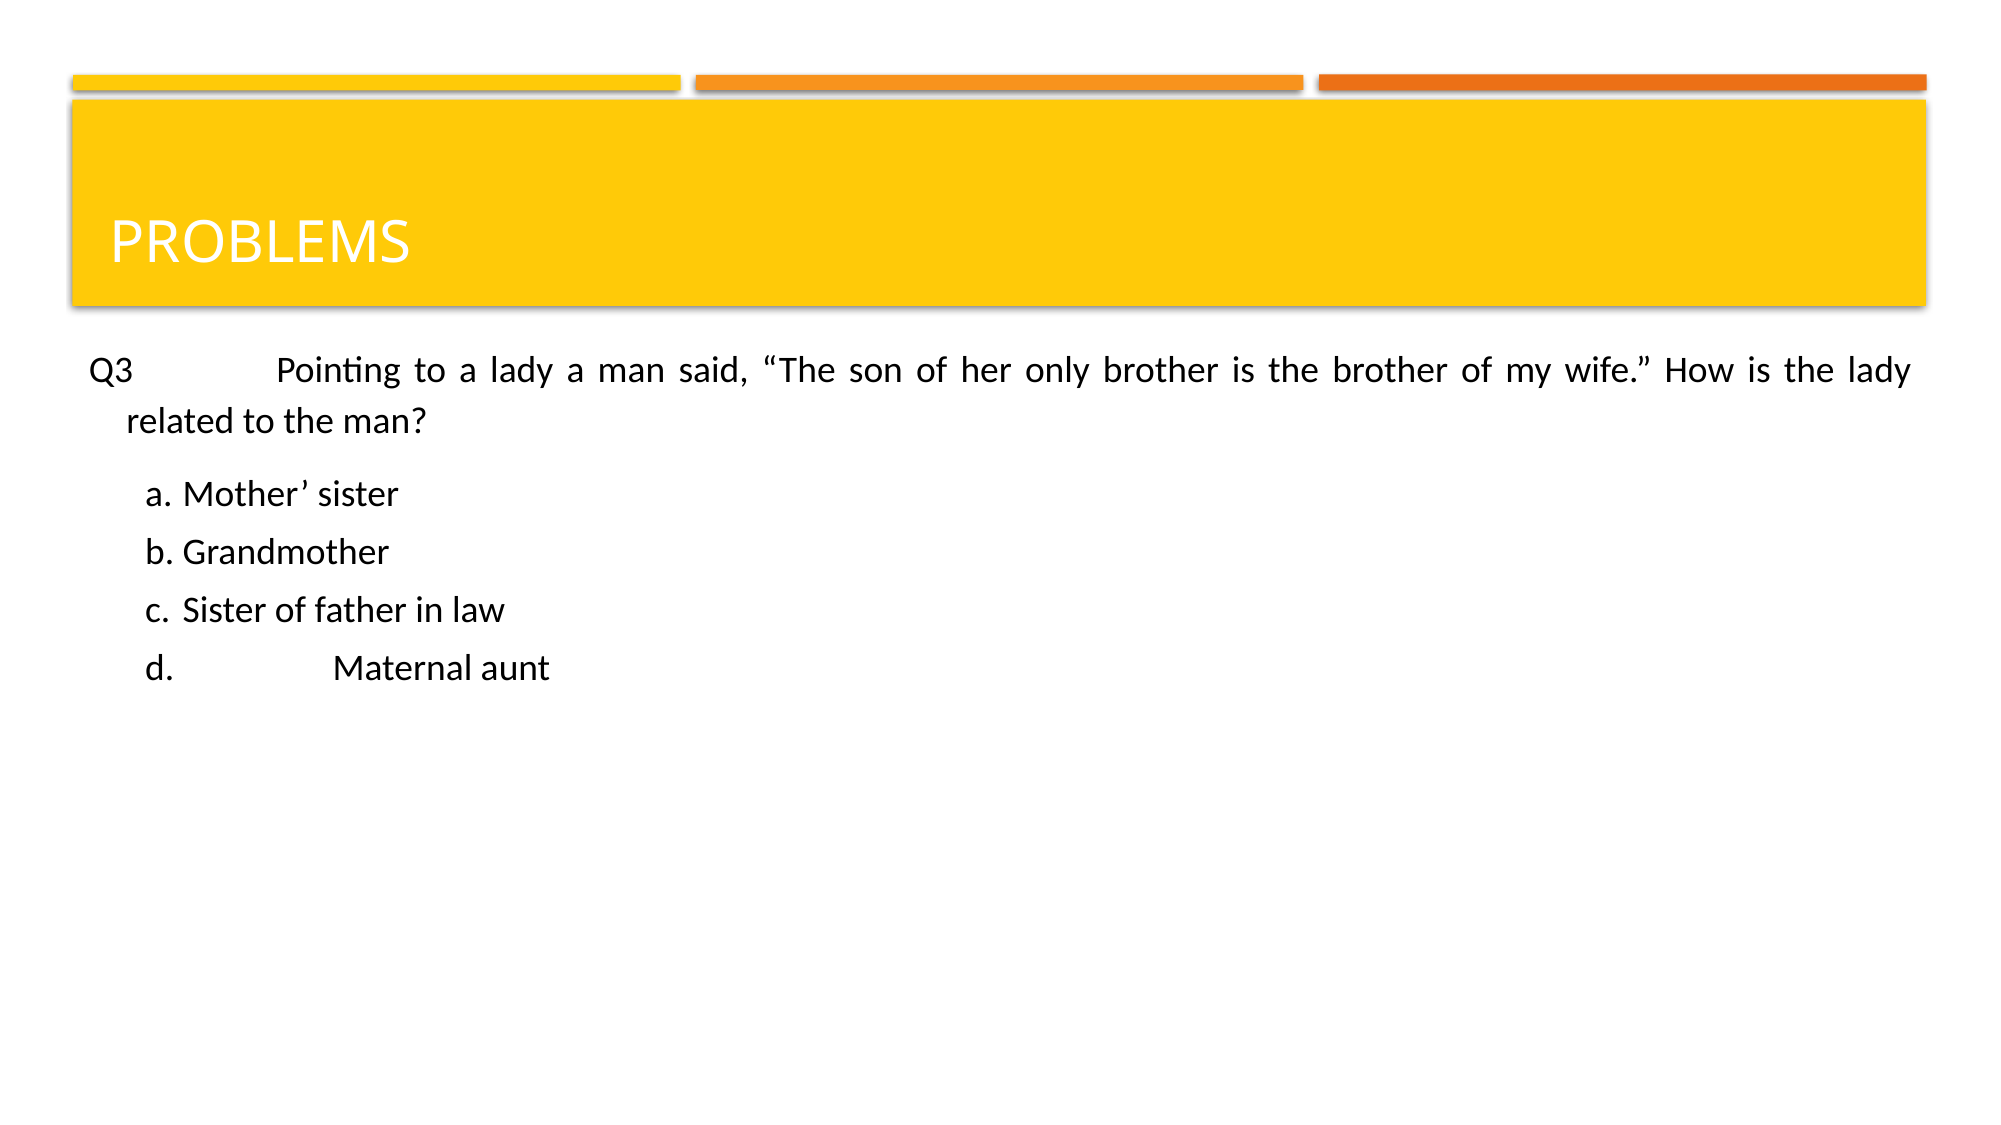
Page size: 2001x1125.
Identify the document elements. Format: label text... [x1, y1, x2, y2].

text_box Q3 Pointing to a lady a man said, “The son of her only brother is the brother of my wife.” How is the lady related to the man? a. Mother’ sister b. Grandmother c. Sister of father in law d. Maternal aunt [74, 330, 1928, 696]
title problems [94, 119, 1904, 282]
